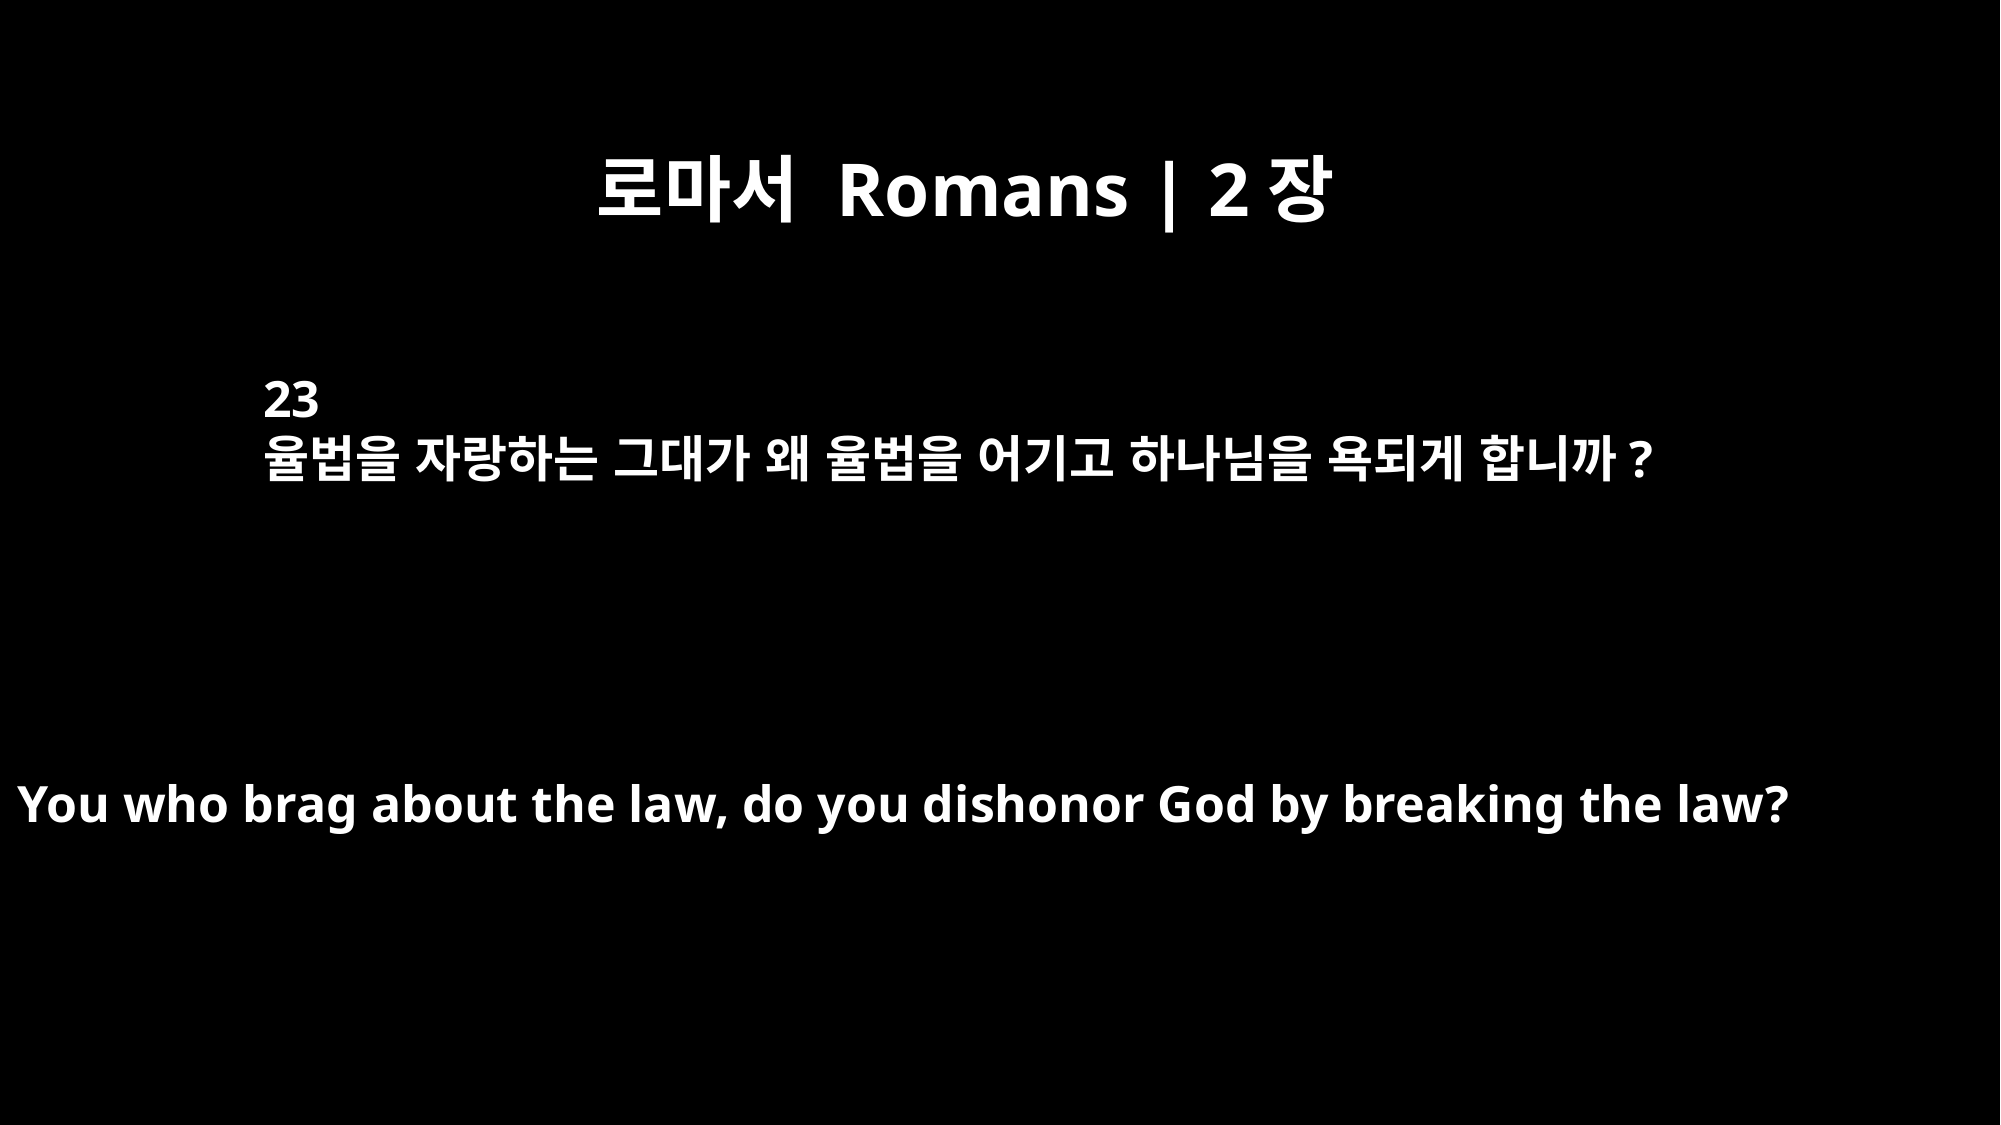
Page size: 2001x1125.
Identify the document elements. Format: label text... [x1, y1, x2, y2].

text_box You who brag about the law, do you dishonor God by breaking the law? [3, 764, 1805, 840]
text_box 23 율법을 자랑하는 그대가 왜 율법을 어기고 하나님을 욕되게 합니까? [248, 359, 1669, 495]
text_box 로마서 Romans | 2장 [582, 136, 1350, 239]
